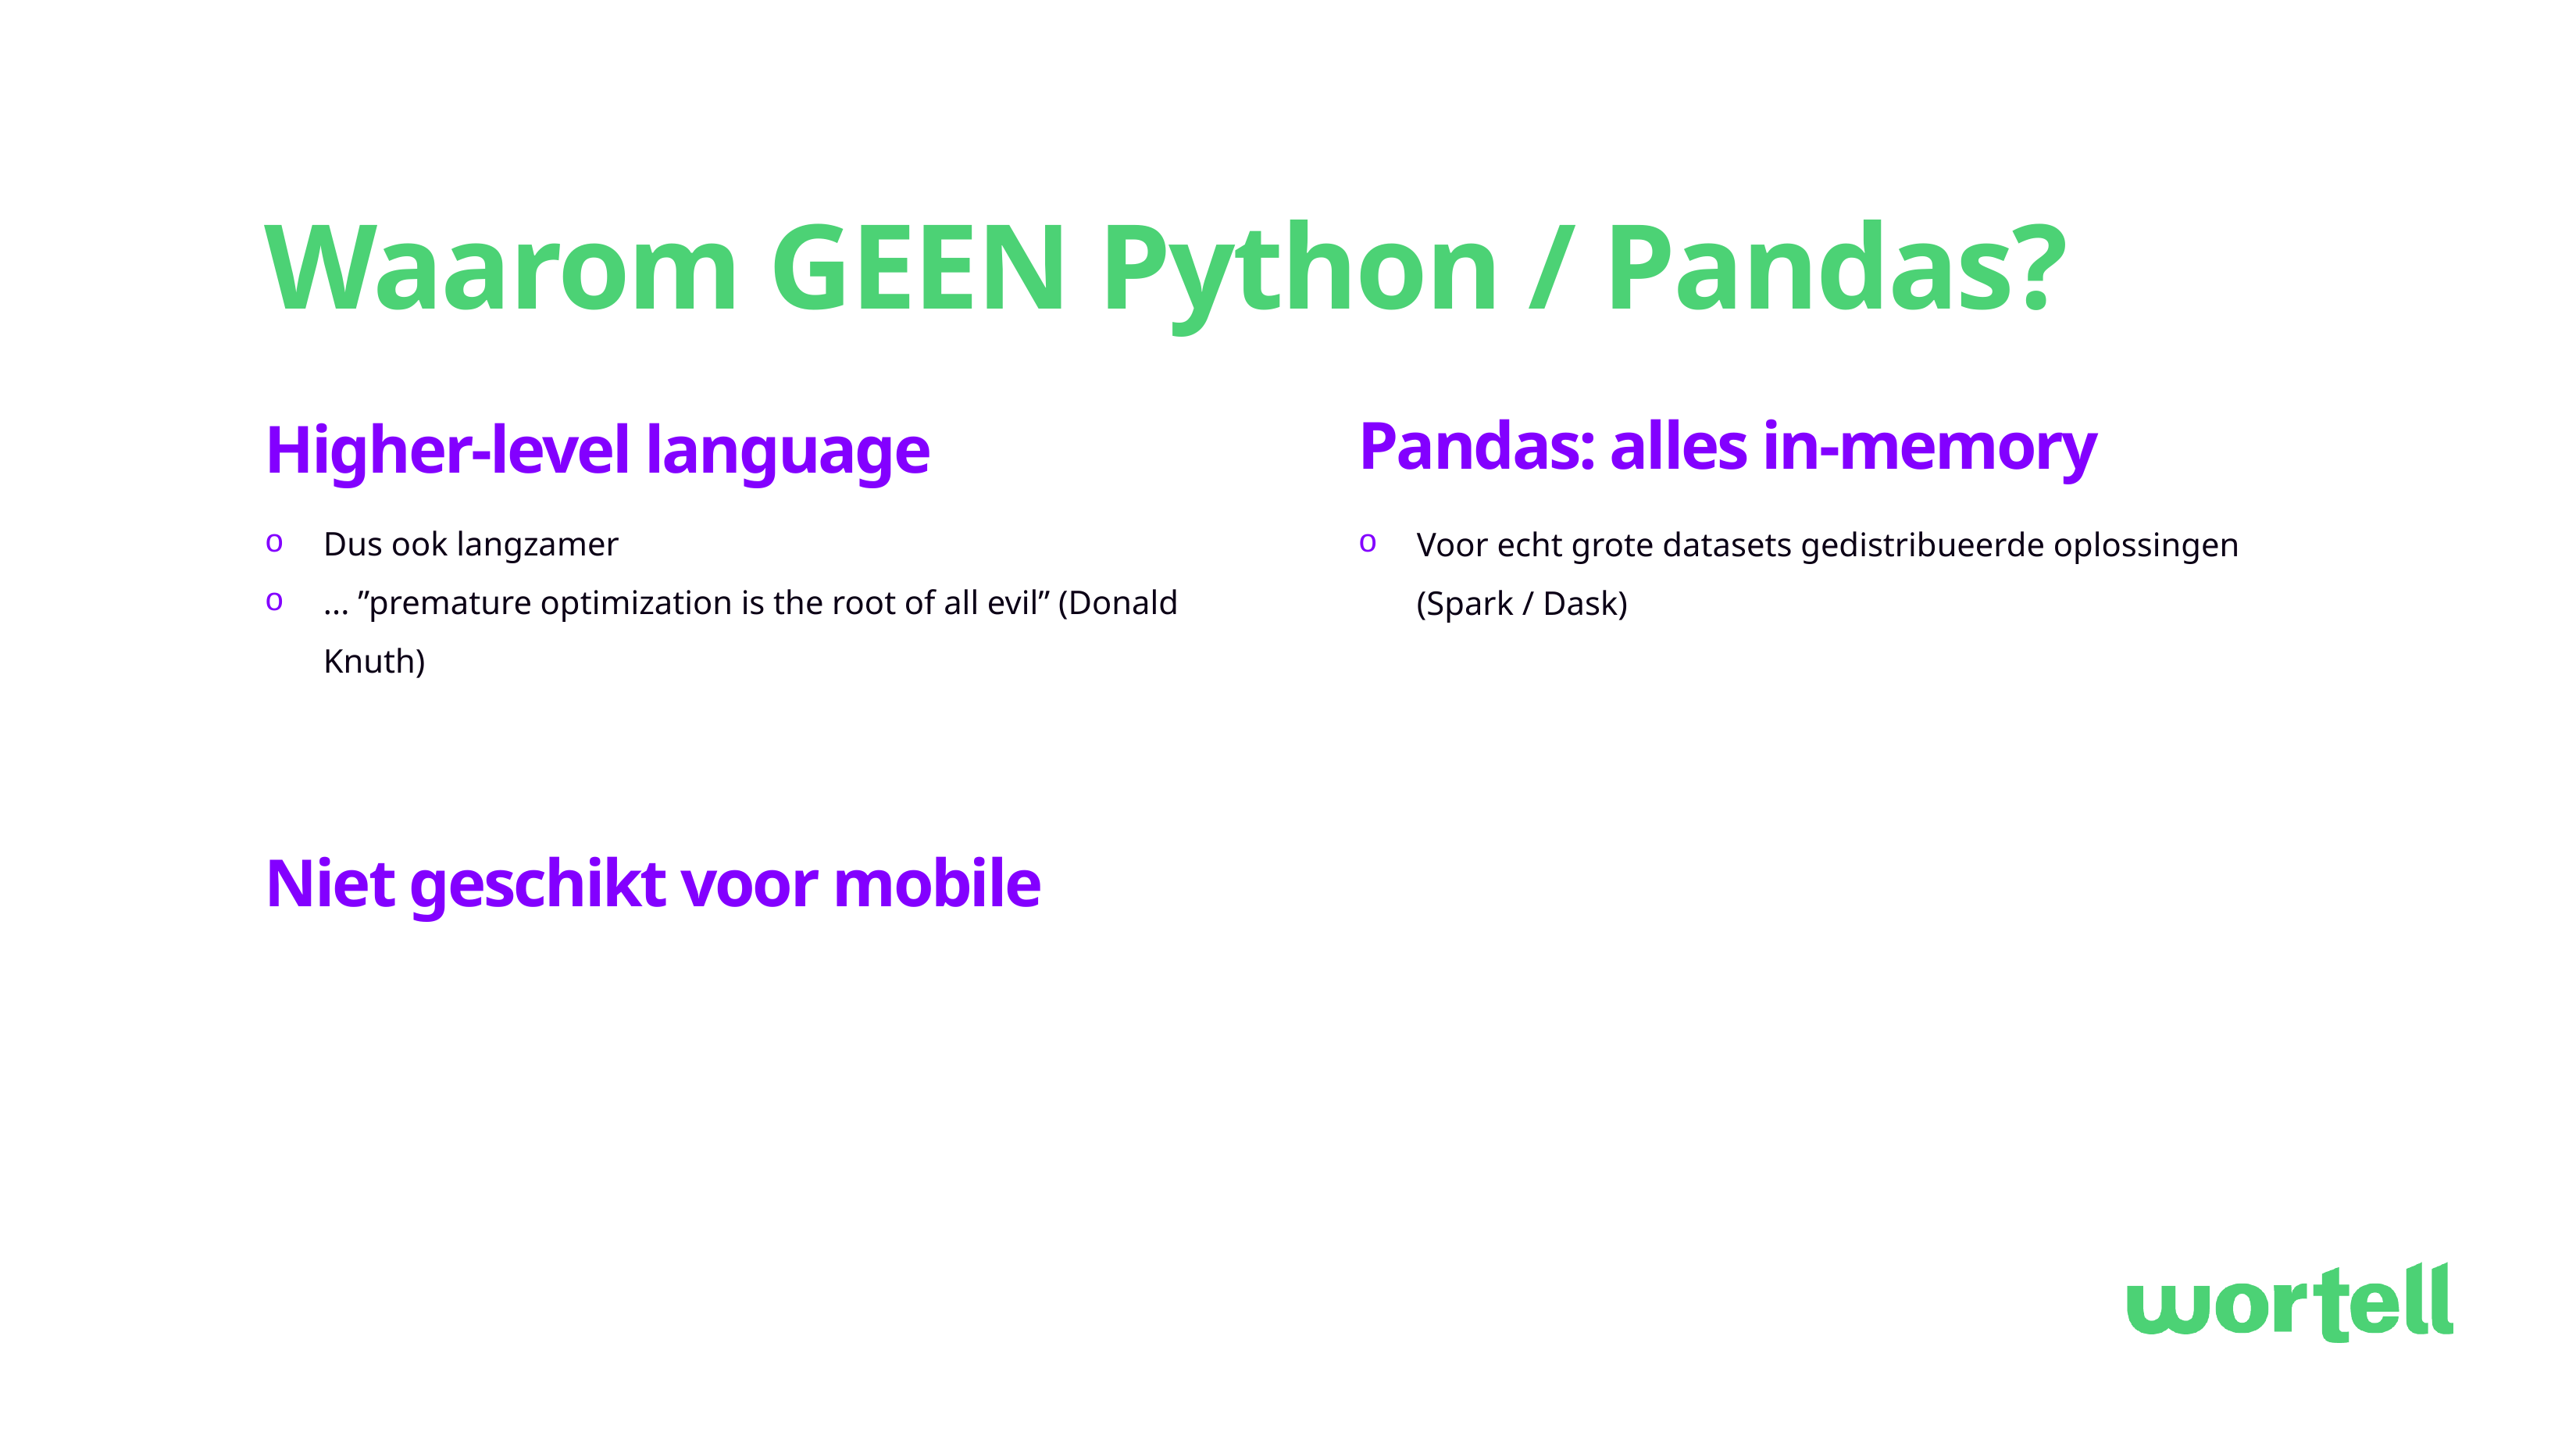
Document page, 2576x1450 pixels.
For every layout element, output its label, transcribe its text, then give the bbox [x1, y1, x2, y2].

list Higher-level language [252, 402, 1229, 479]
list Voor echt grote datasets gedistribueerde oplossingen (Spark / Dask) [1346, 498, 2323, 752]
title Waarom GEEN Python / Pandas? [252, 185, 2285, 323]
list Niet geschikt voor mobile [252, 835, 1229, 912]
list Dus ook langzamer ... ”premature optimization is the root of all evil” (Donald Knuth) [252, 498, 1229, 752]
picture [2127, 1262, 2453, 1343]
list Pandas: alles in-memory [1346, 398, 2323, 475]
